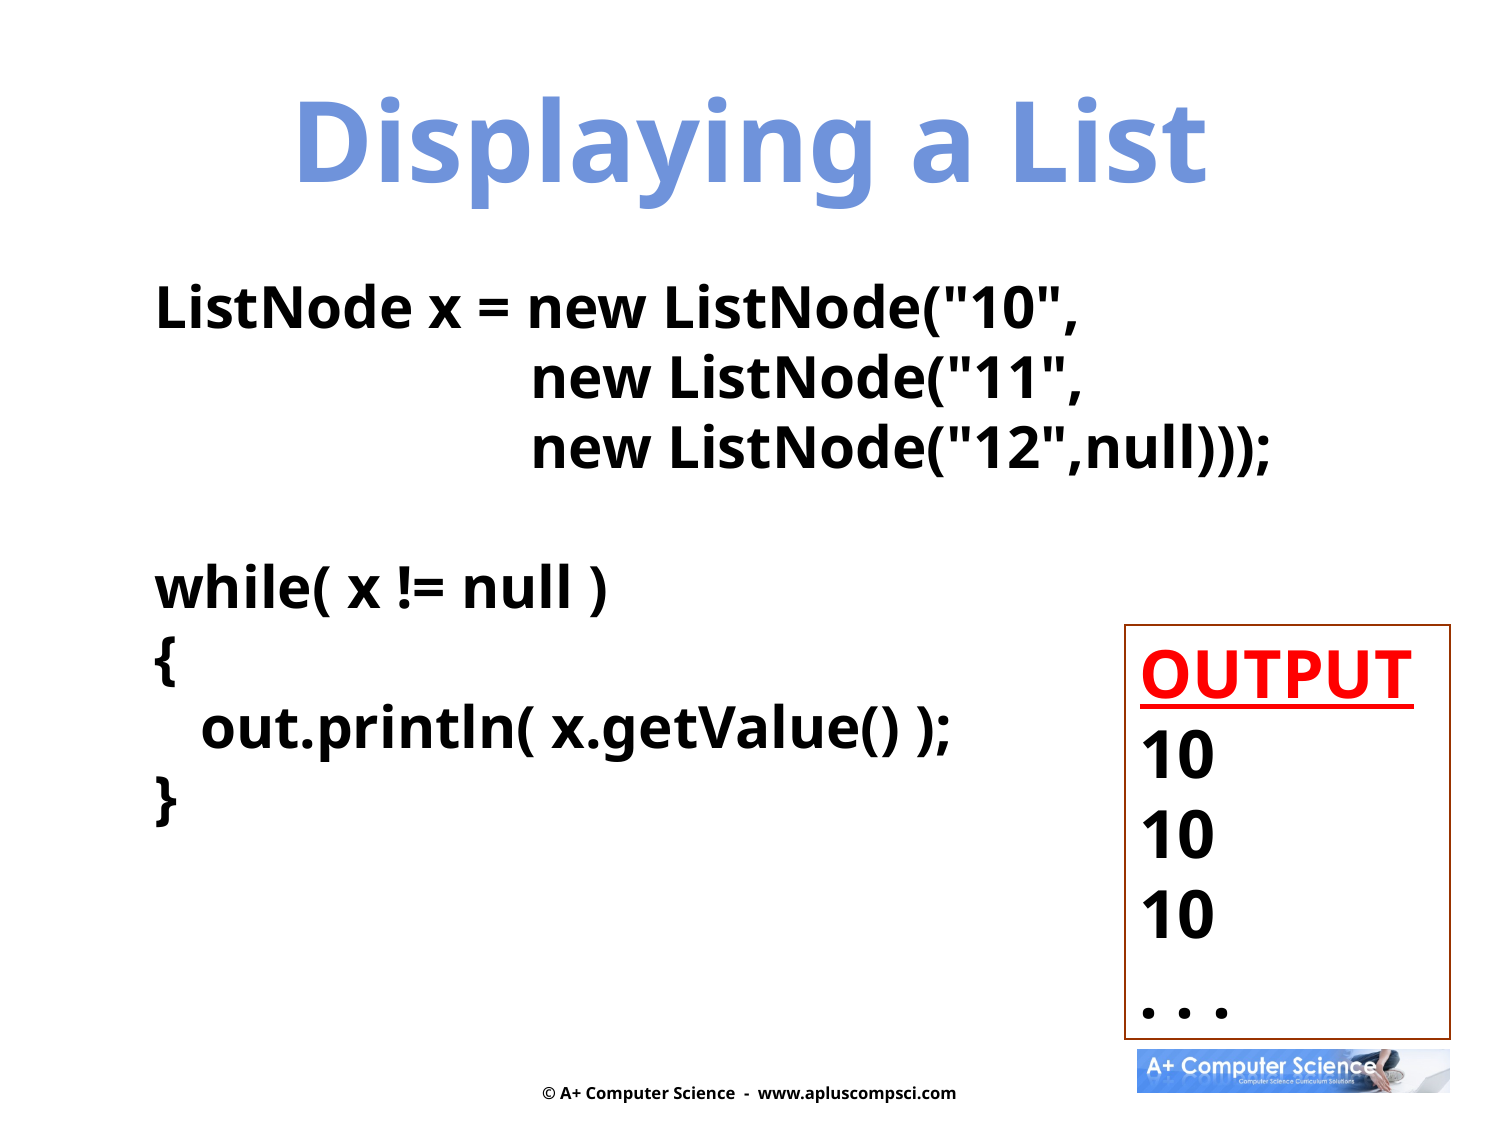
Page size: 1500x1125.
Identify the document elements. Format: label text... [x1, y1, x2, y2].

text_box ListNode x = new ListNode("10", new ListNode("11", new ListNode("12",null))); while( x != null ) { out.println( x.getValue() ); } [139, 262, 1288, 837]
text_box OUTPUT10 10 10 . . . [1125, 624, 1450, 1040]
footer © A+ Computer Science - www.apluscompsci.com [512, 1024, 988, 1101]
text_box Displaying a List [0, 62, 1500, 213]
picture [1137, 1049, 1450, 1093]
